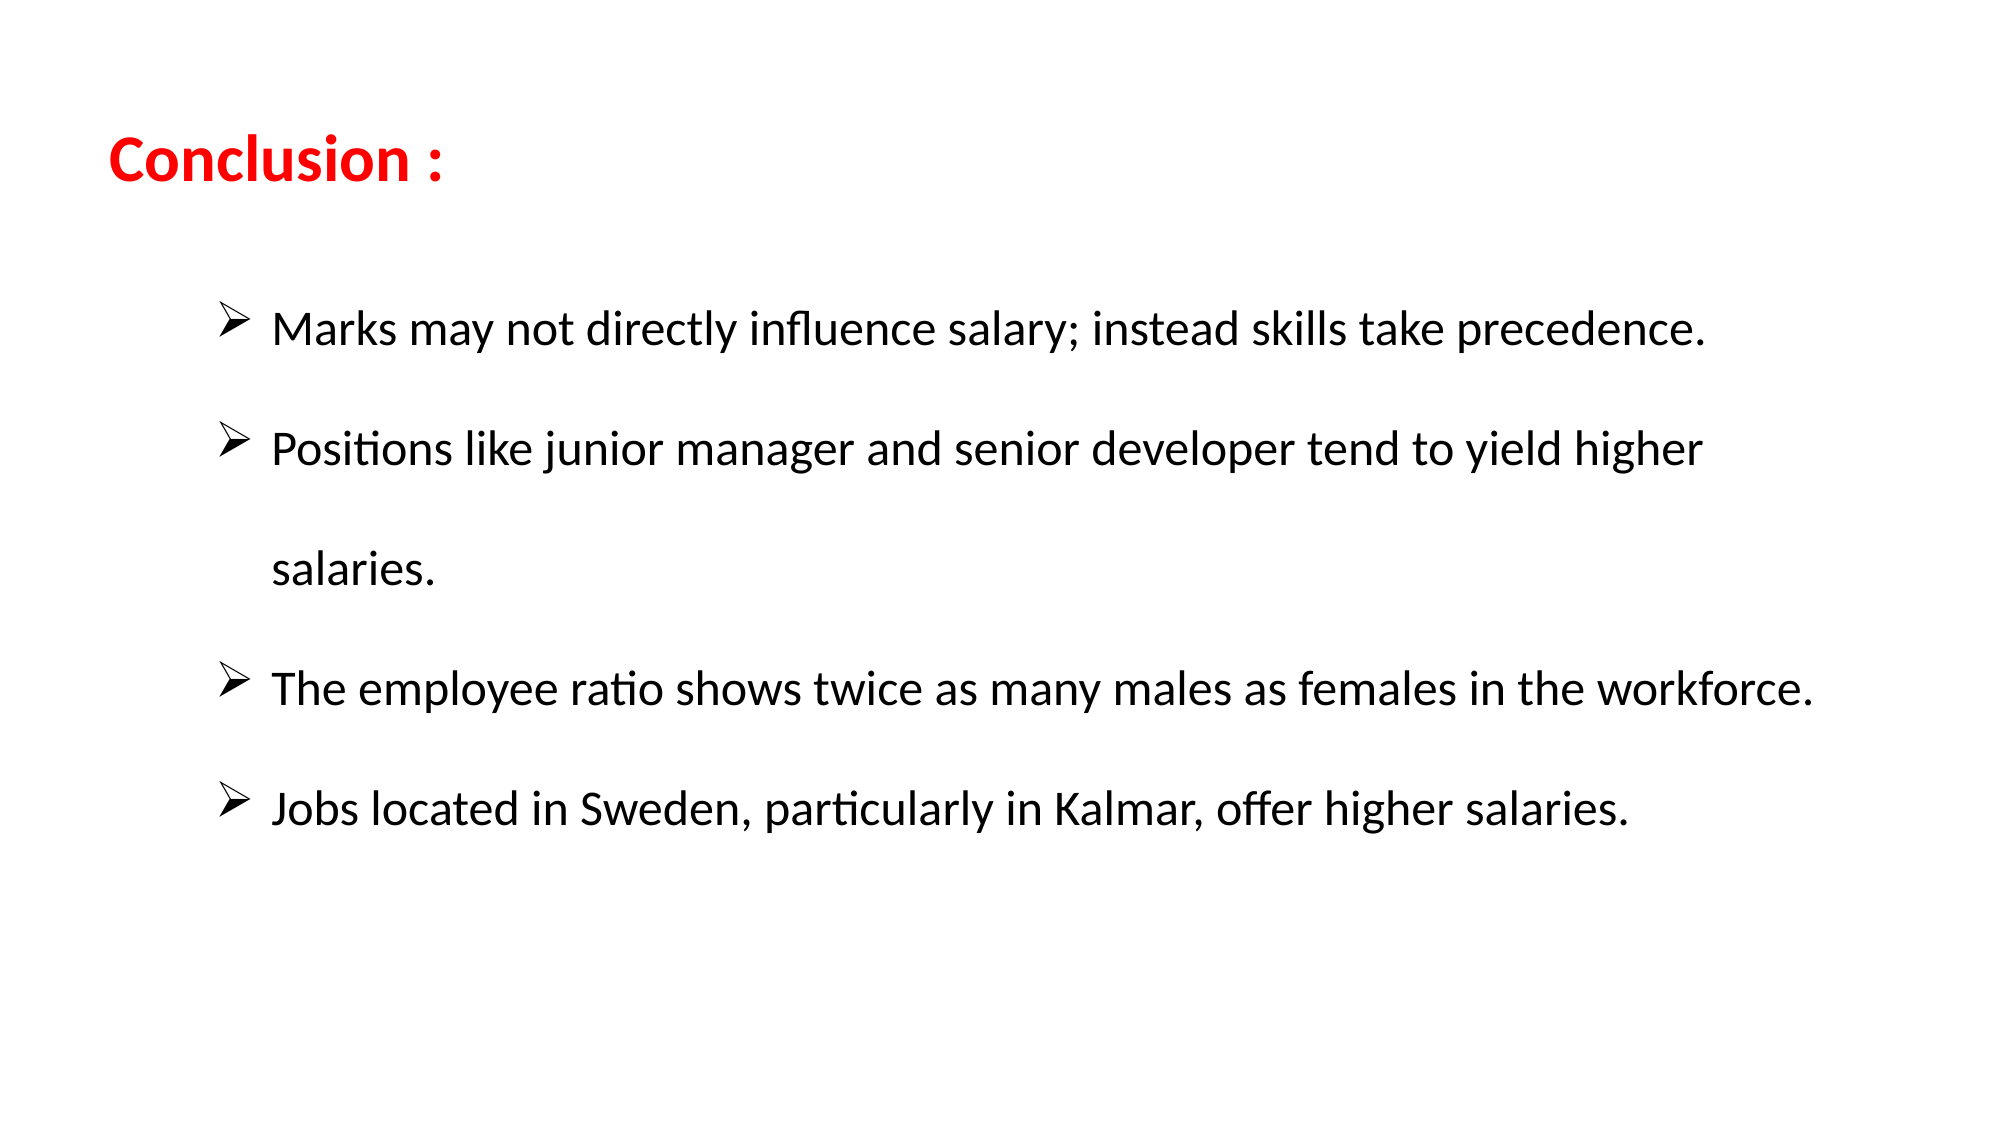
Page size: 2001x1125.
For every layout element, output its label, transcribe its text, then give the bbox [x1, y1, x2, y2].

text_box Marks may not directly influence salary; instead skills take precedence. Positions like junior manager and senior developer tend to yield higher salaries. The employee ratio shows twice as many males as females in the workforce. Jobs located in Sweden, particularly in Kalmar, offer higher salaries. [200, 228, 1865, 843]
text_box Conclusion : [94, 107, 744, 202]
